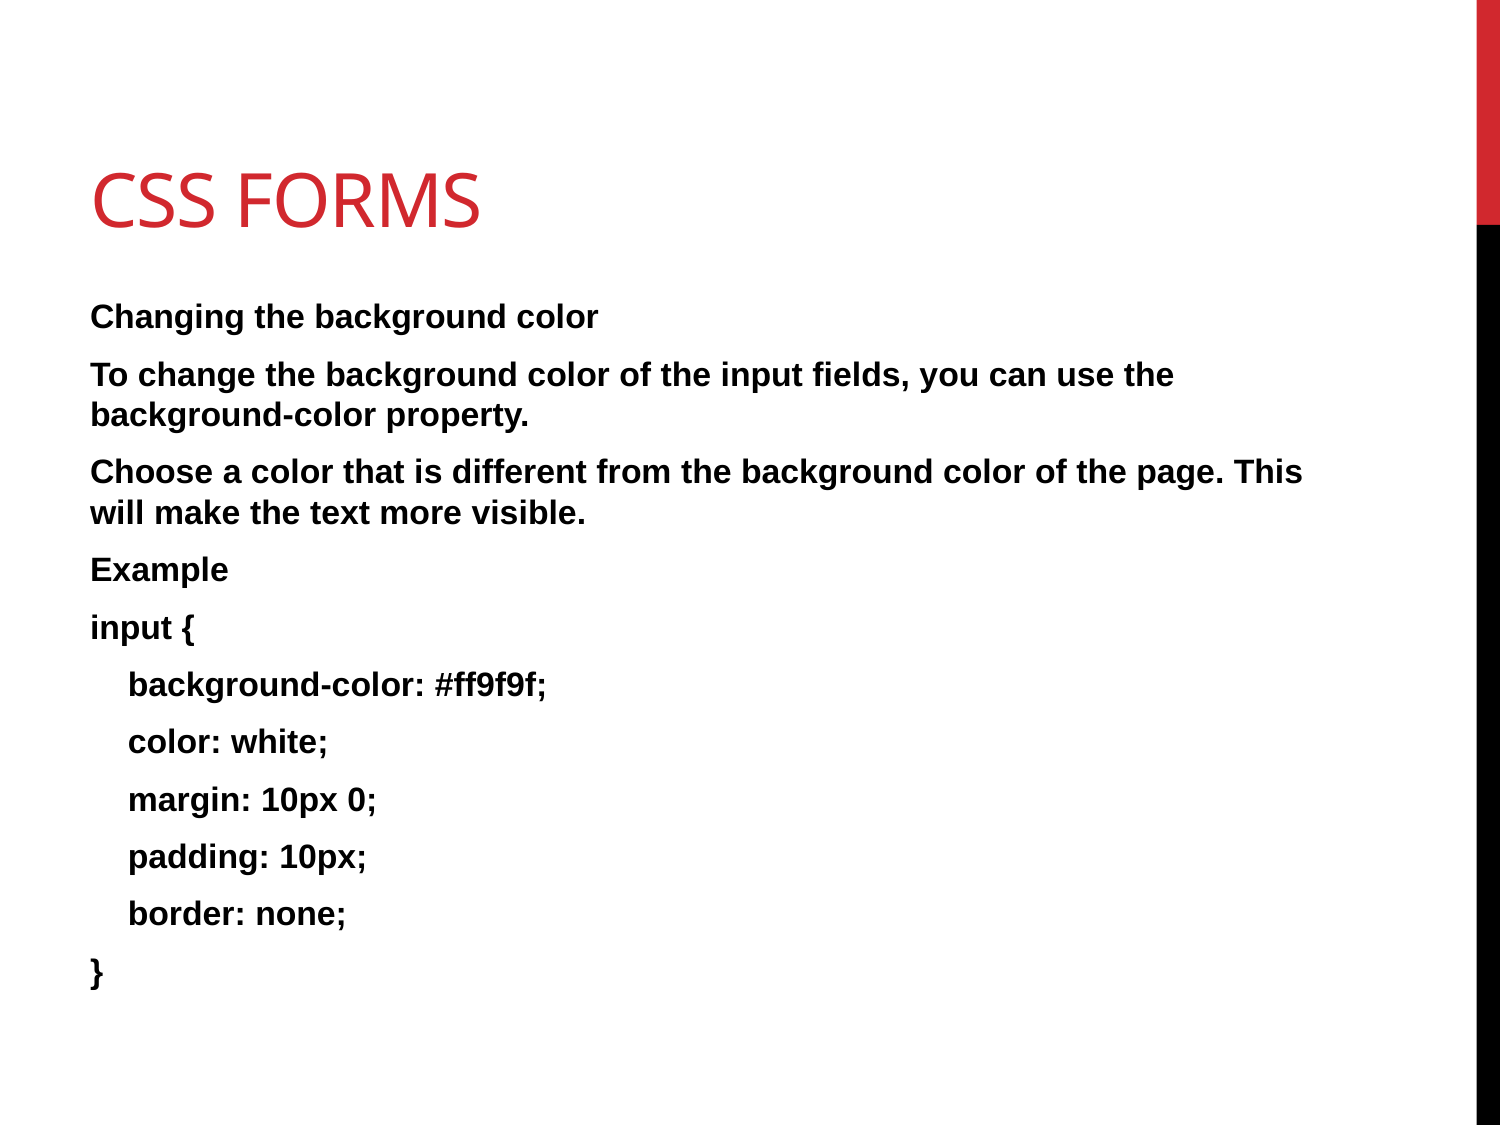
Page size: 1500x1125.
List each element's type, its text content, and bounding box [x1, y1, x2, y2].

list Changing the background color To change the background color of the input fields, you can use the background-color property. Choose a color that is different from the background color of the page. This will make the text more visible. Example input { background-color: #ff9f9f; color: white; margin: 10px 0; padding: 10px; border: none; } [75, 287, 1325, 1005]
title Css forms [75, 25, 1025, 250]
